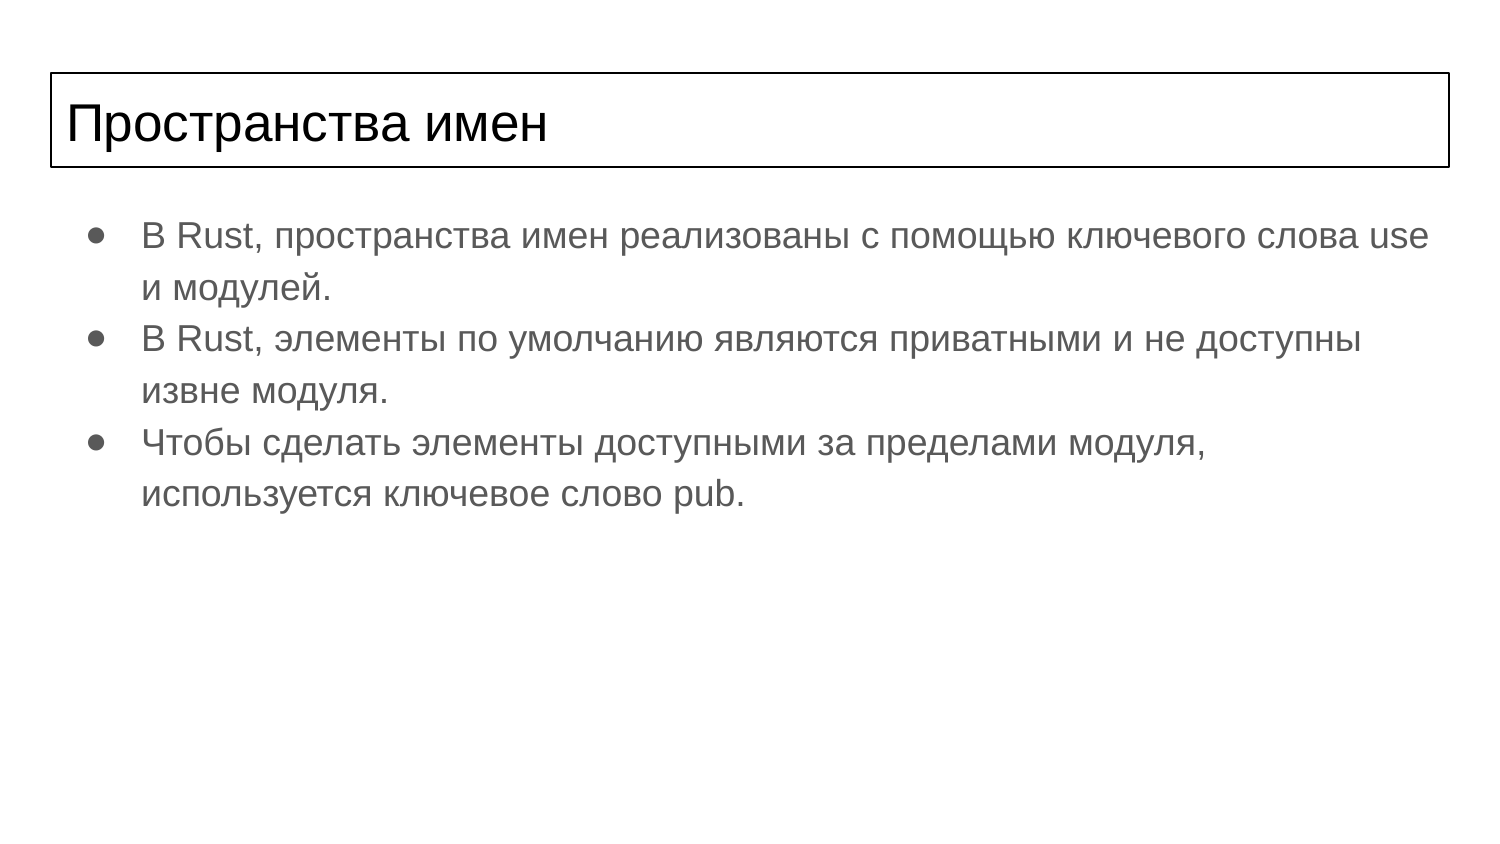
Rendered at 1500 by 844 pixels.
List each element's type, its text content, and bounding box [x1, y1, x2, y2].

title Пространства имен [51, 72, 1449, 167]
list В Rust, пространства имен реализованы с помощью ключевого слова use и модулей. В Rust, элементы по умолчанию являются приватными и не доступны извне модуля. Чтобы сделать элементы доступными за пределами модуля, используется ключевое слово pub. [51, 189, 1449, 750]
